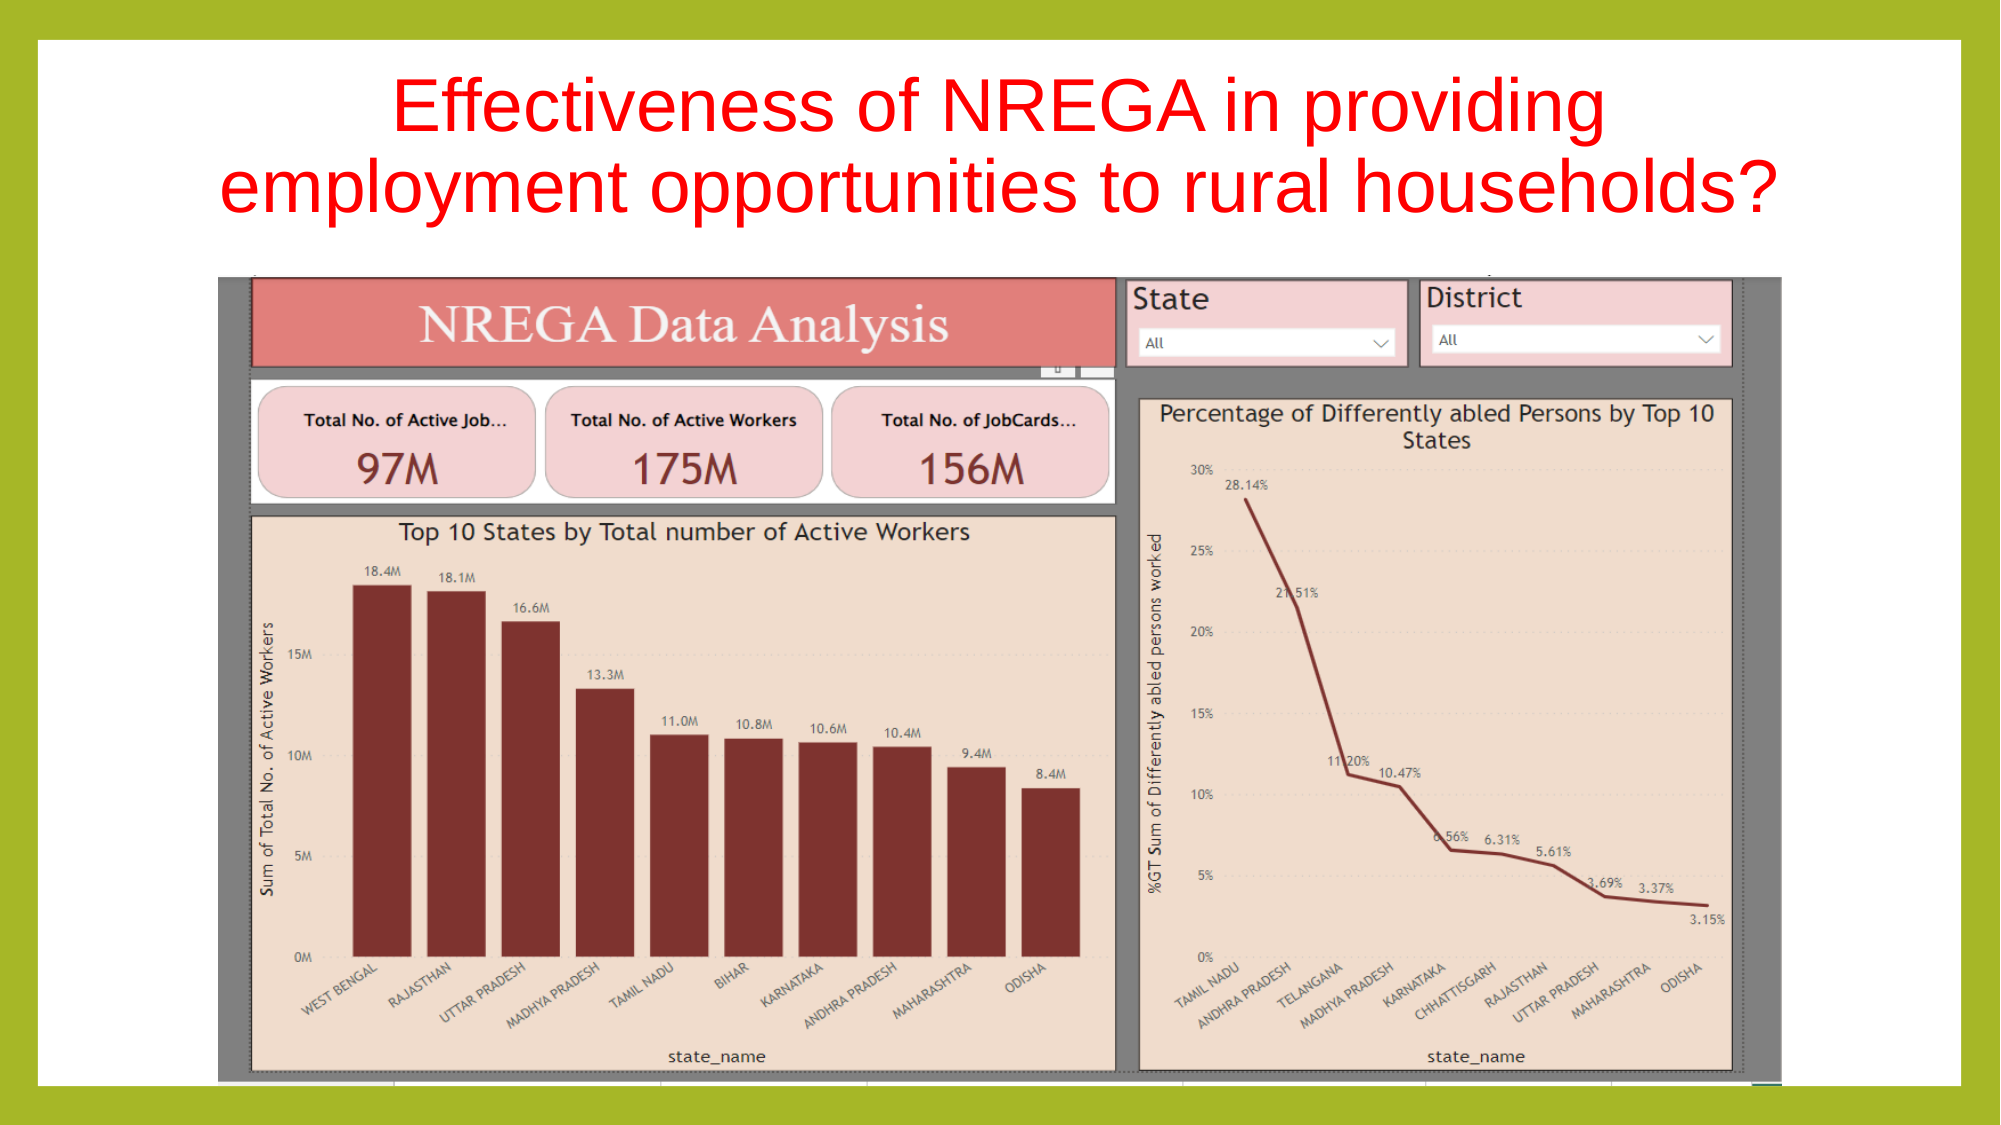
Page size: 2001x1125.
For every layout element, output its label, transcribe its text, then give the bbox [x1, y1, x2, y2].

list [217, 275, 1783, 1086]
title Effectiveness of NREGA in providing employment opportunities to rural households? [168, 39, 1832, 257]
